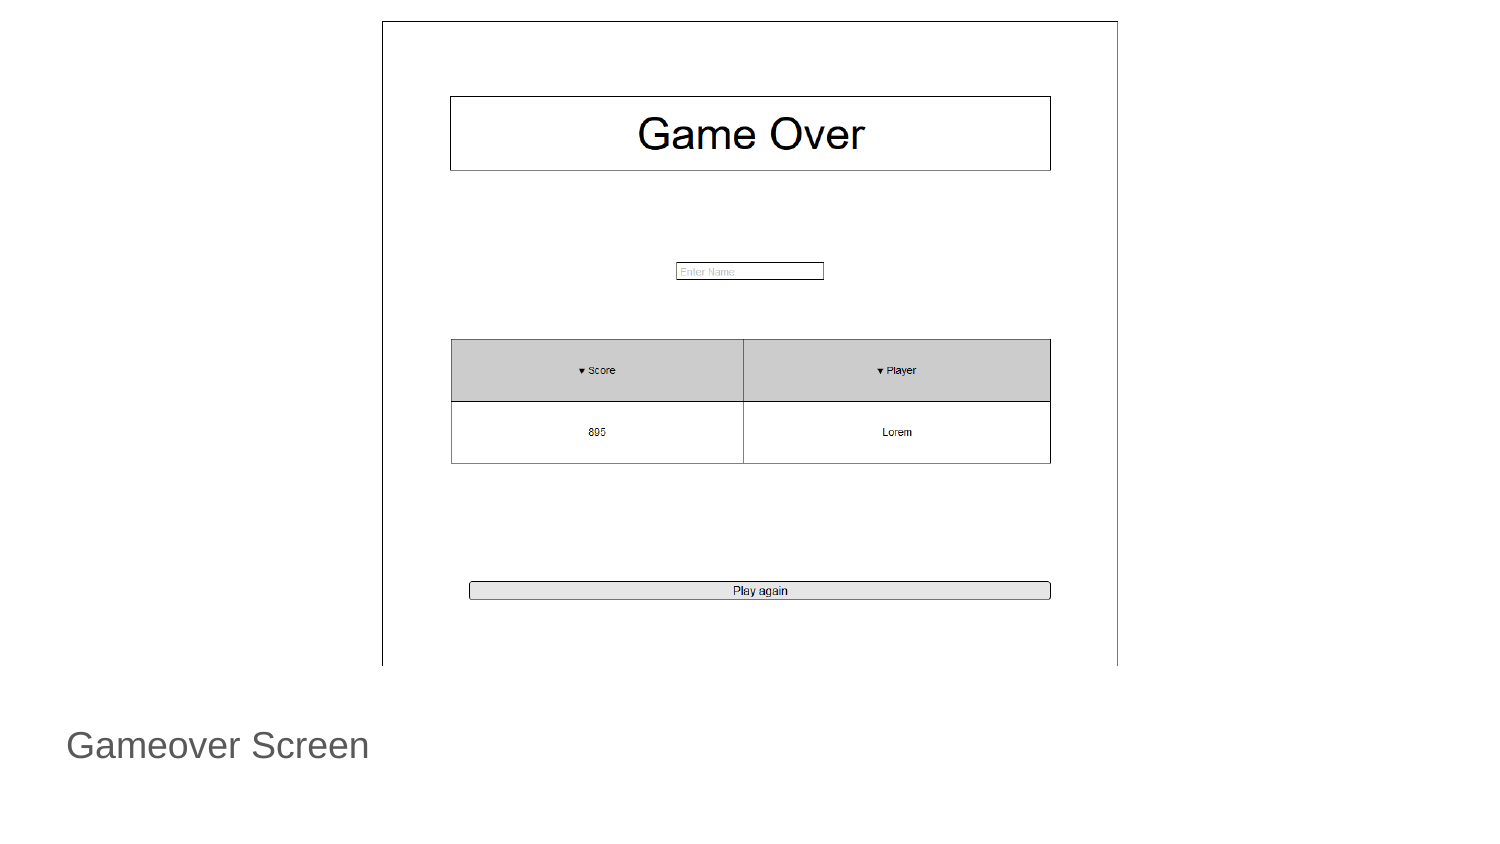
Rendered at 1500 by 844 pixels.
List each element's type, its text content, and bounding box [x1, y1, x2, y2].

list Gameover Screen [51, 694, 1036, 794]
picture [382, 21, 1118, 666]
